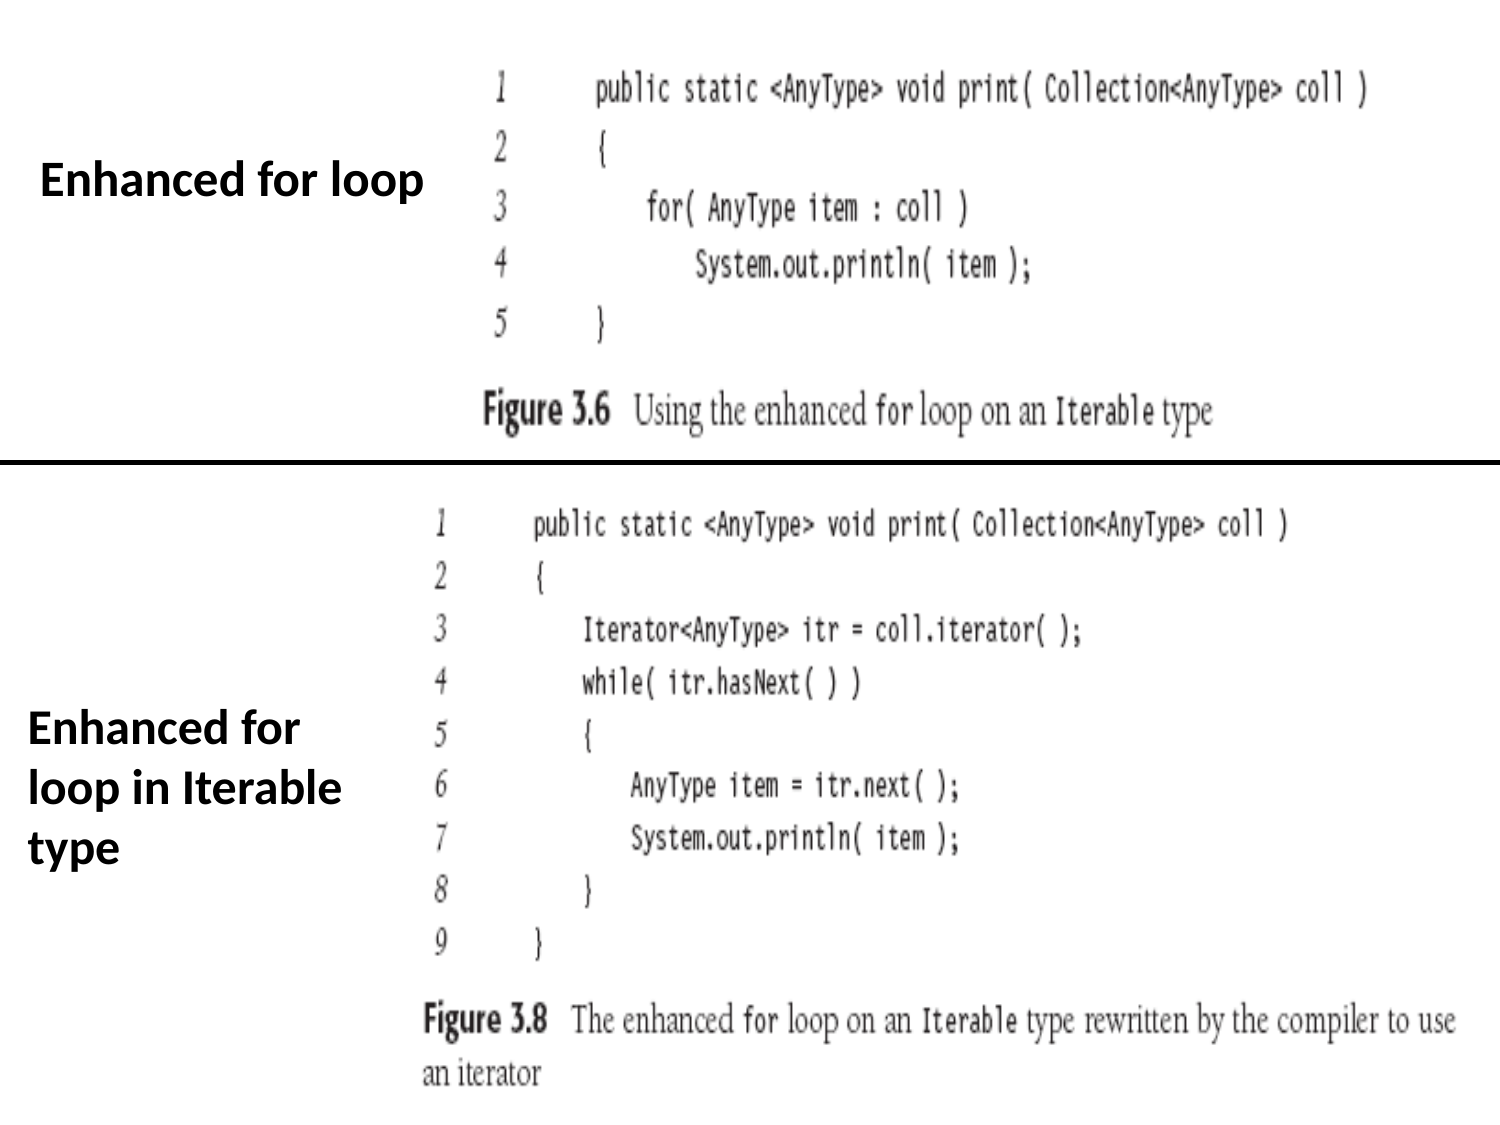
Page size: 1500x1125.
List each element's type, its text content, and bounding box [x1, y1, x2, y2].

title Enhanced for loop [24, 137, 432, 214]
picture [437, 12, 1413, 448]
picture [406, 487, 1500, 1125]
text_box Enhanced for loop in Iterable type [12, 687, 363, 911]
